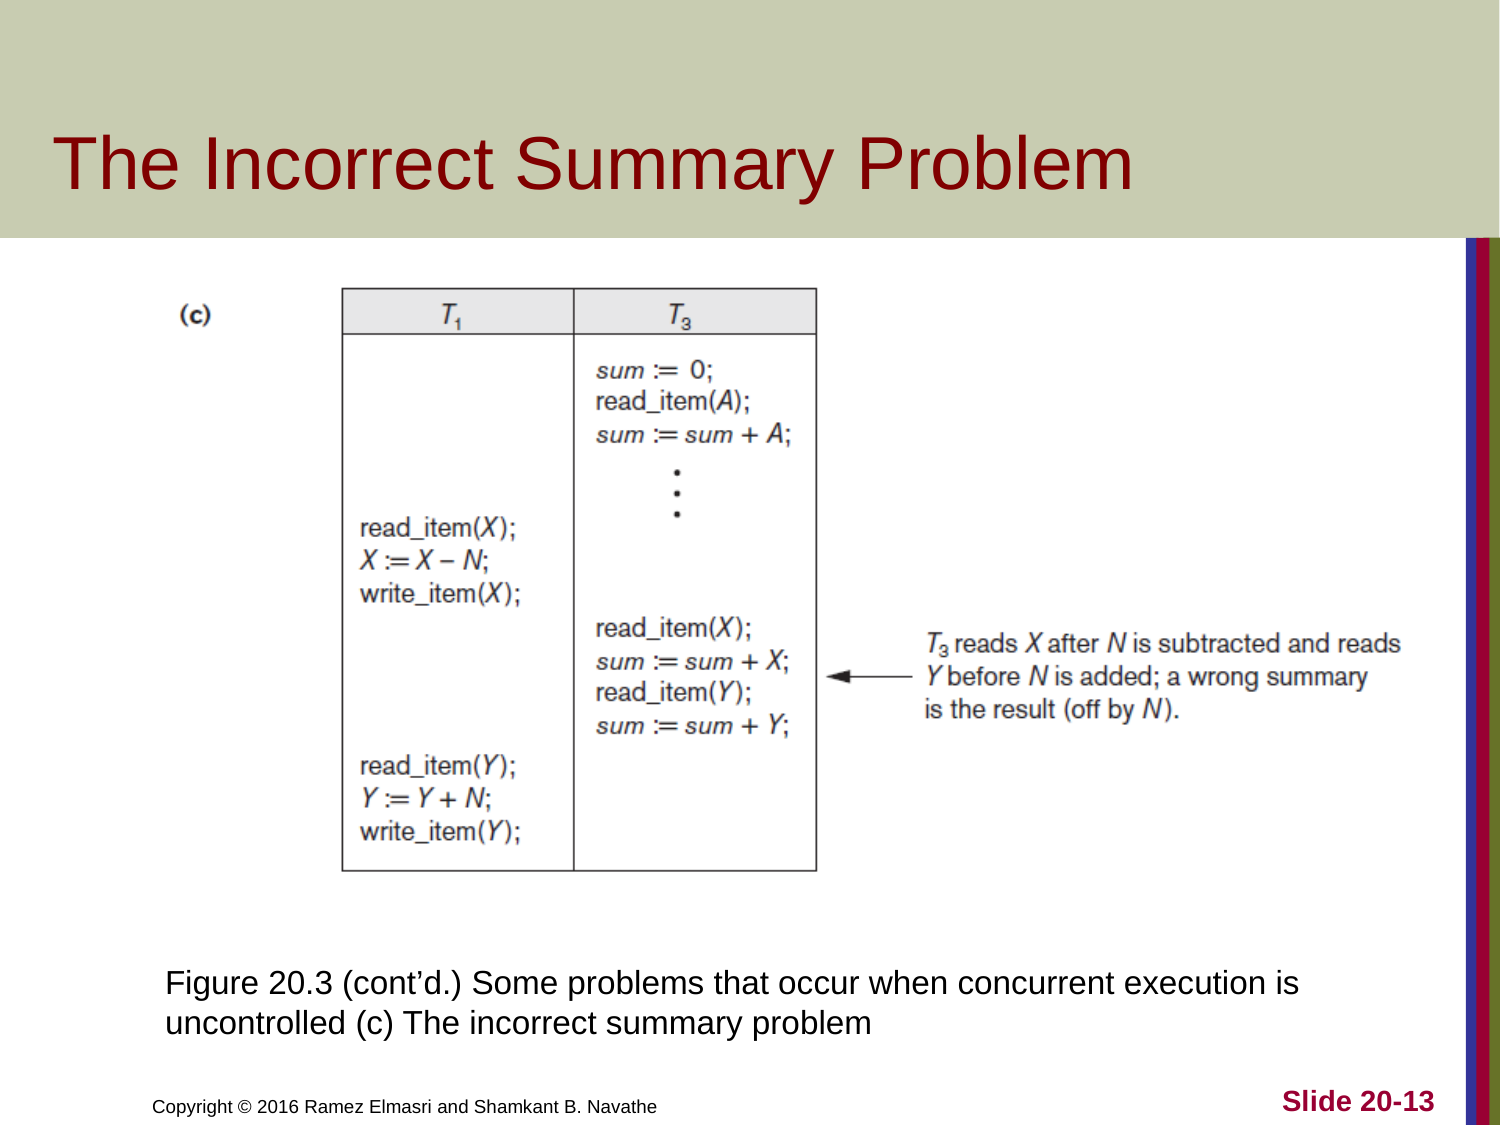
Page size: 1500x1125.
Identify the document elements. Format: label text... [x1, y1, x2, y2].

slide_number Slide 20-13 [1137, 1049, 1451, 1125]
title The Incorrect Summary Problem [37, 49, 1317, 213]
picture [162, 285, 1418, 886]
text_box Figure 20.3 (cont’d.) Some problems that occur when concurrent execution is uncontrolled (c) The incorrect summary problem [150, 953, 1317, 1049]
